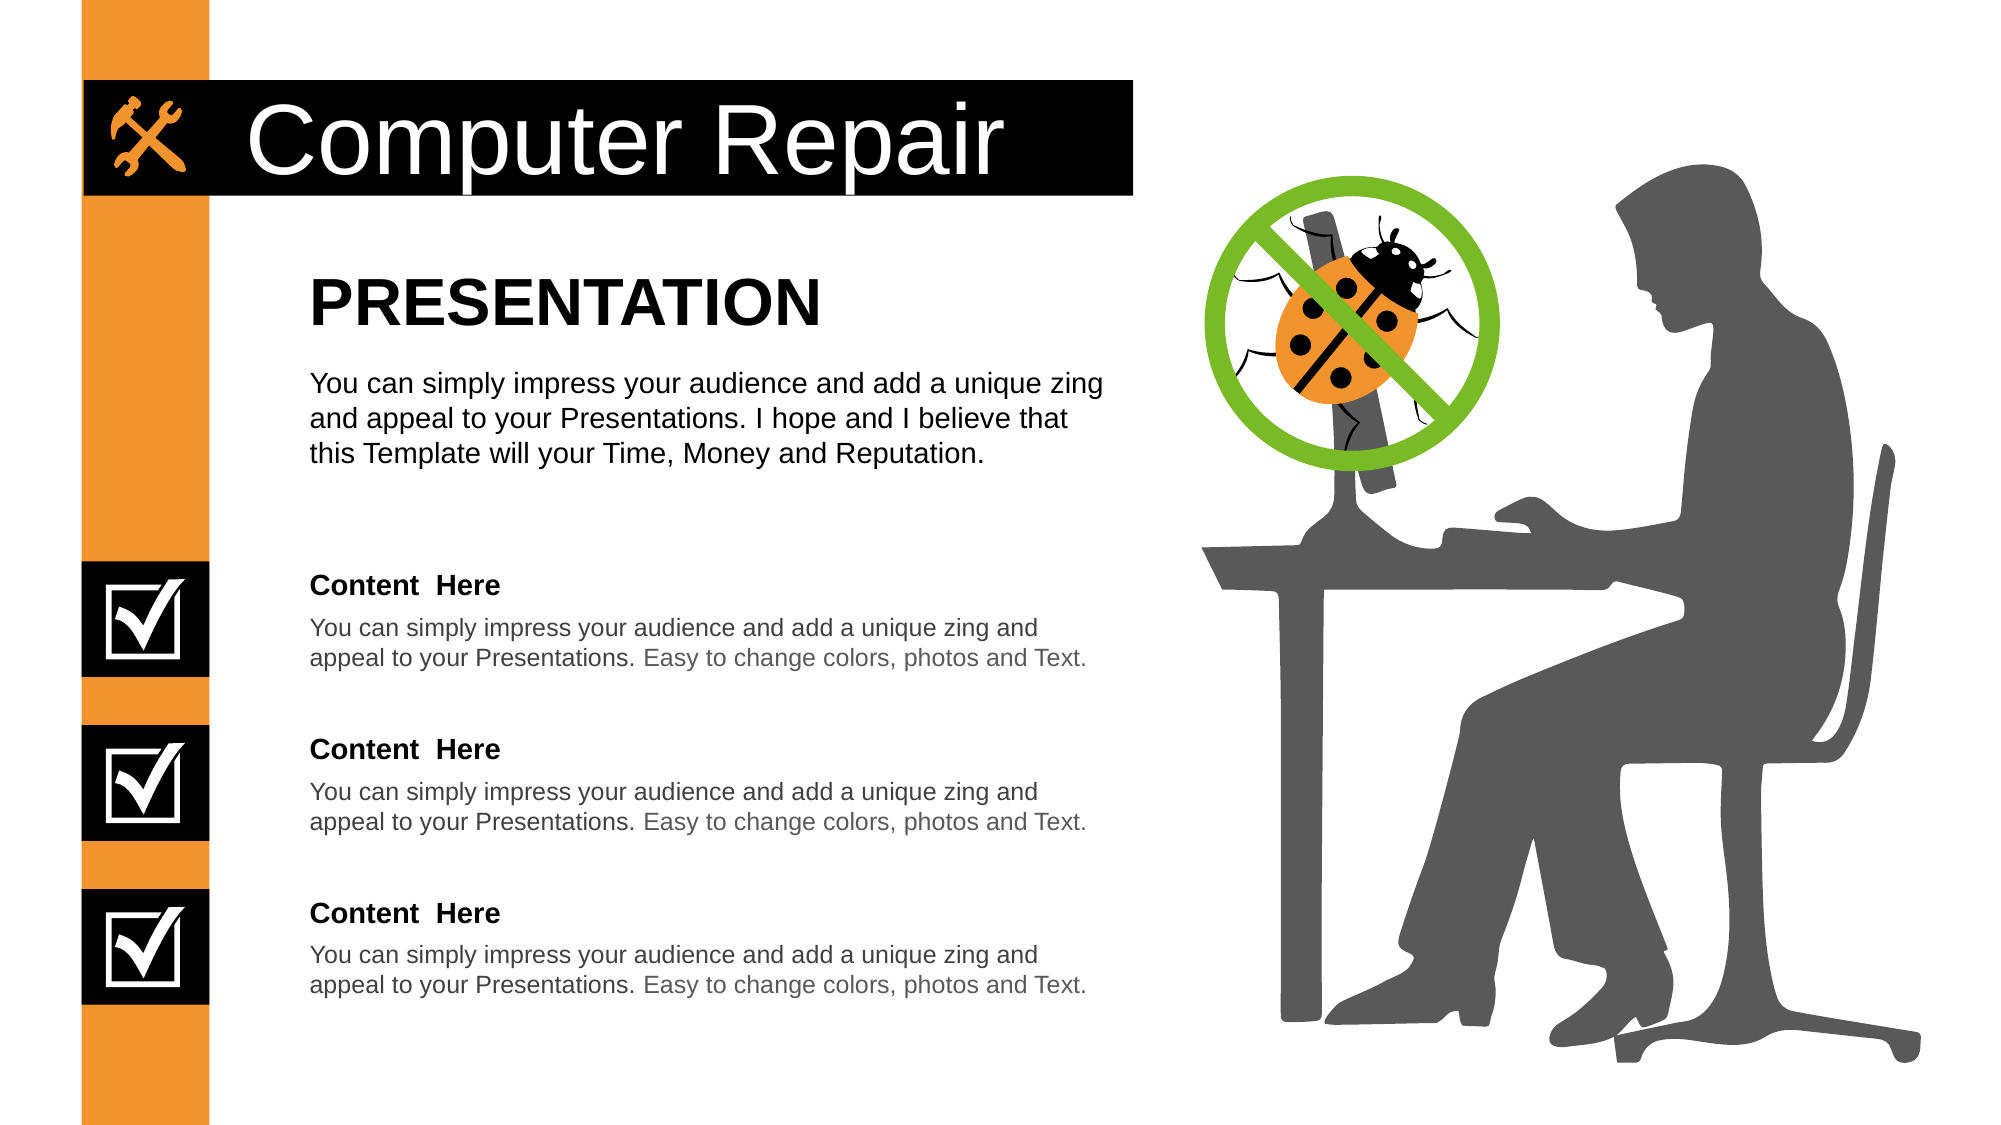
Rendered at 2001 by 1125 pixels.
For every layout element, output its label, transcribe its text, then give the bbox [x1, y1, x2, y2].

text_box [1277, 452, 1428, 473]
text_box [104, 905, 188, 989]
text_box [81, 678, 210, 724]
text_box You can simply impress your audience and add a unique zing and appeal to your Presentations. I hope and I believe that this Template will your Time, Money and Reputation. [294, 356, 1138, 477]
text_box Computer Repair [230, 66, 1175, 202]
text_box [1218, 215, 1466, 452]
text_box [81, 0, 210, 560]
text_box PRESENTATION [294, 251, 1138, 347]
text_box [1203, 259, 1218, 388]
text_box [105, 92, 196, 184]
text_box [81, 888, 210, 1006]
text_box [83, 79, 230, 197]
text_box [294, 886, 1108, 1008]
text_box [81, 560, 210, 678]
text_box [81, 724, 210, 842]
text_box [1466, 227, 1501, 420]
text_box [81, 842, 210, 888]
text_box [1201, 164, 1921, 1063]
text_box [1250, 174, 1454, 215]
text_box [104, 741, 188, 825]
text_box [294, 558, 1108, 680]
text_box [294, 722, 1108, 844]
text_box [104, 577, 188, 661]
text_box [81, 1006, 210, 1125]
